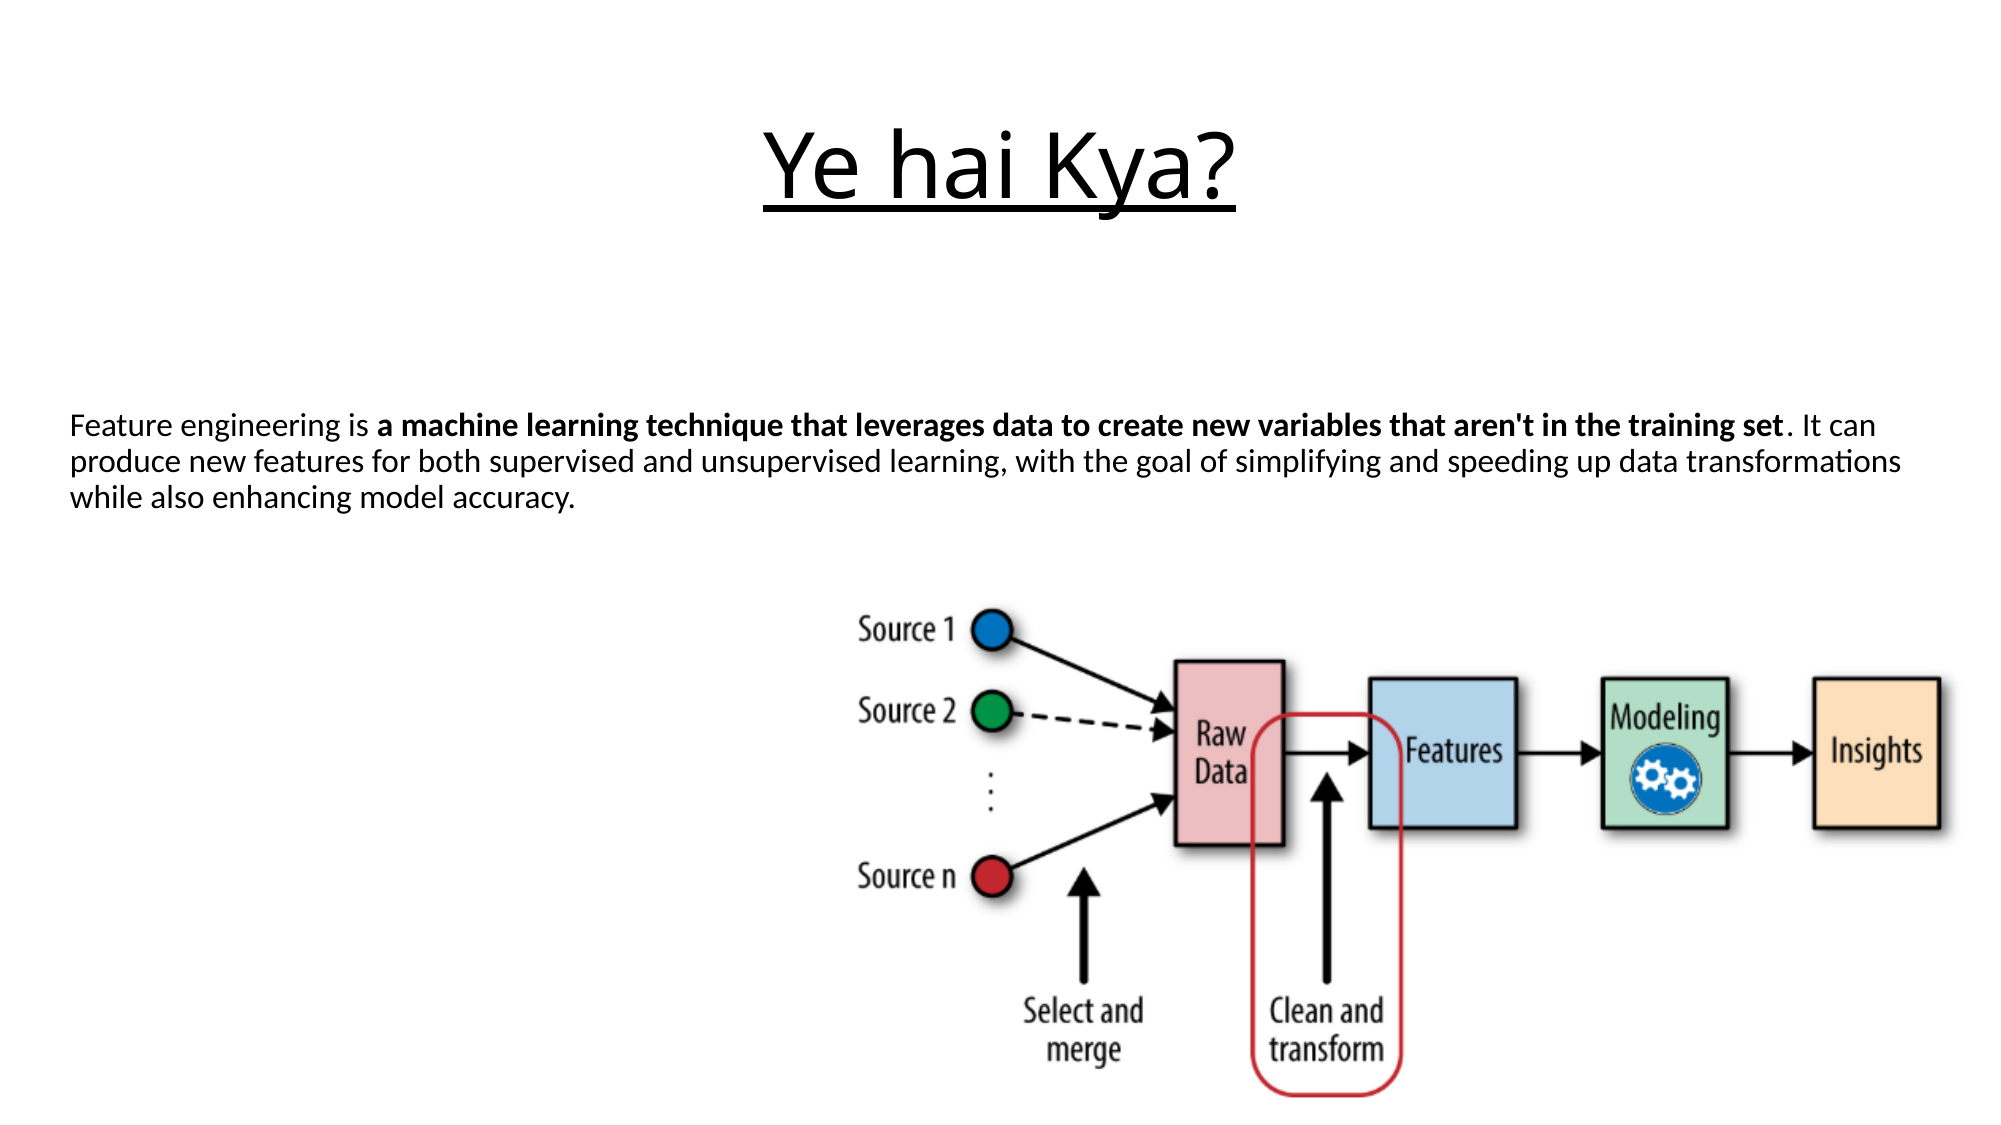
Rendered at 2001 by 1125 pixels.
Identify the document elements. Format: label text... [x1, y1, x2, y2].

picture [834, 576, 1986, 1123]
list Feature engineering is a machine learning technique that leverages data to create new variables that aren't in the training set. It can produce new features for both supervised and unsupervised learning, with the goal of simplifying and speeding up data transformations while also enhancing model accuracy. [55, 385, 1945, 539]
title Ye hai Kya? [137, 59, 1863, 278]
